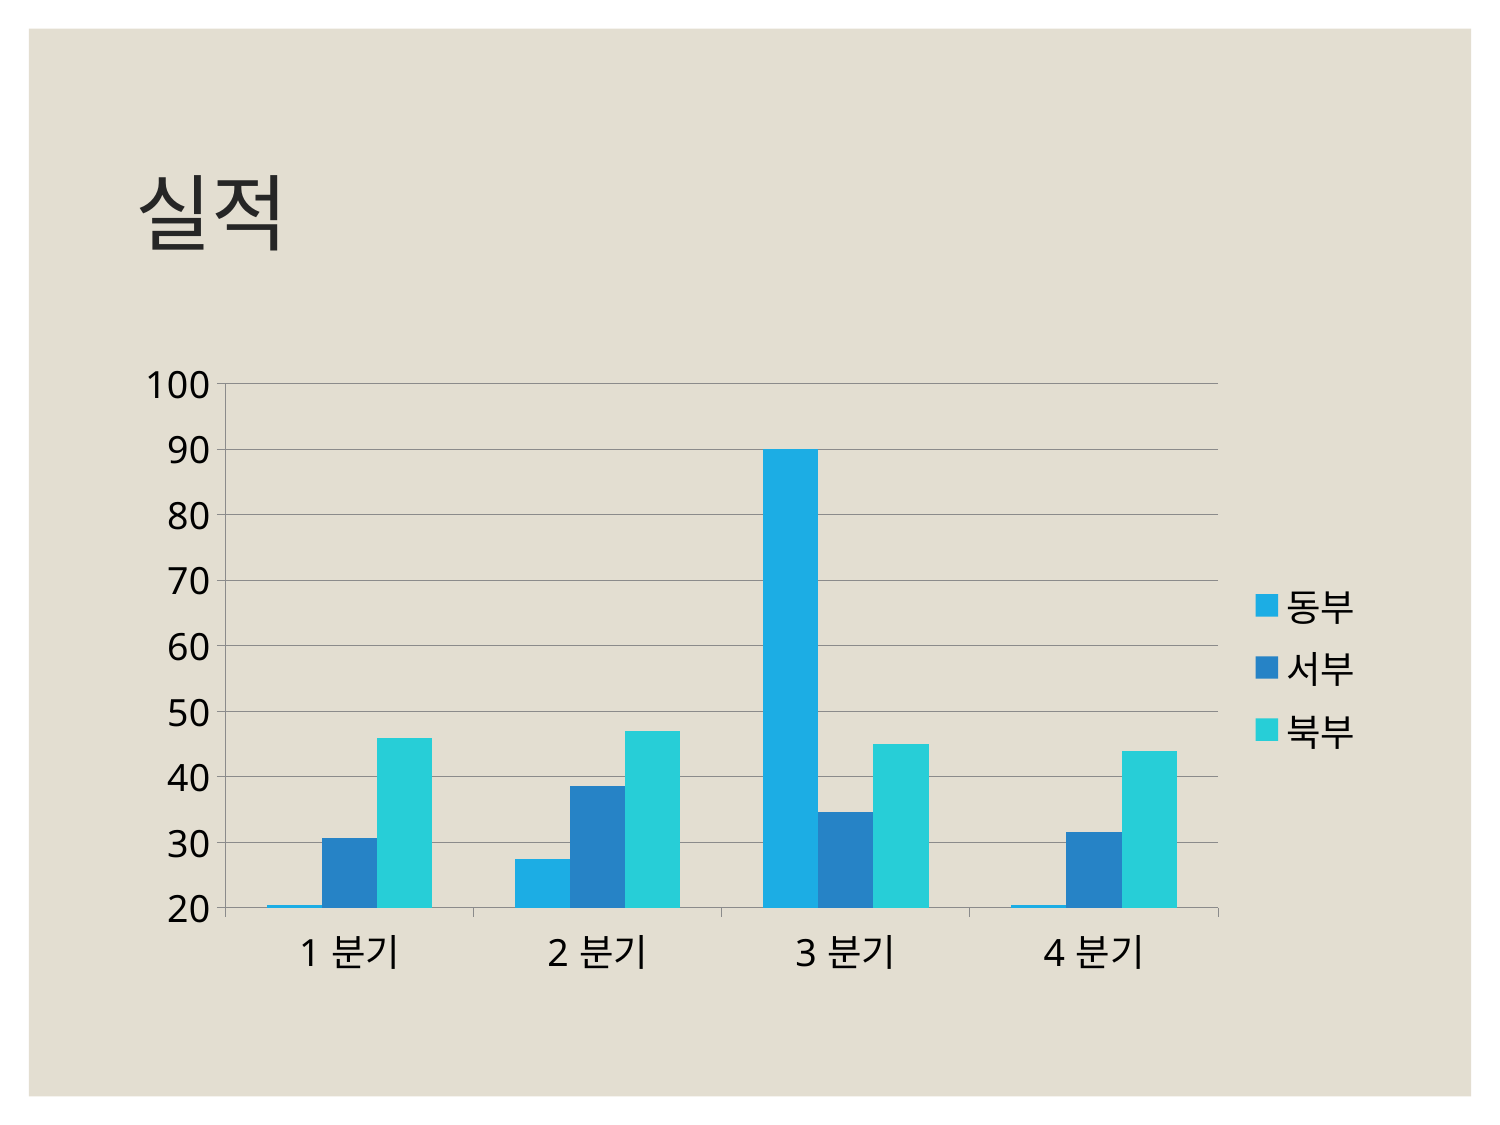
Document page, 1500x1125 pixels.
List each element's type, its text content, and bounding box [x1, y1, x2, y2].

title 실적 [120, 105, 1380, 331]
chart [119, 345, 1380, 991]
